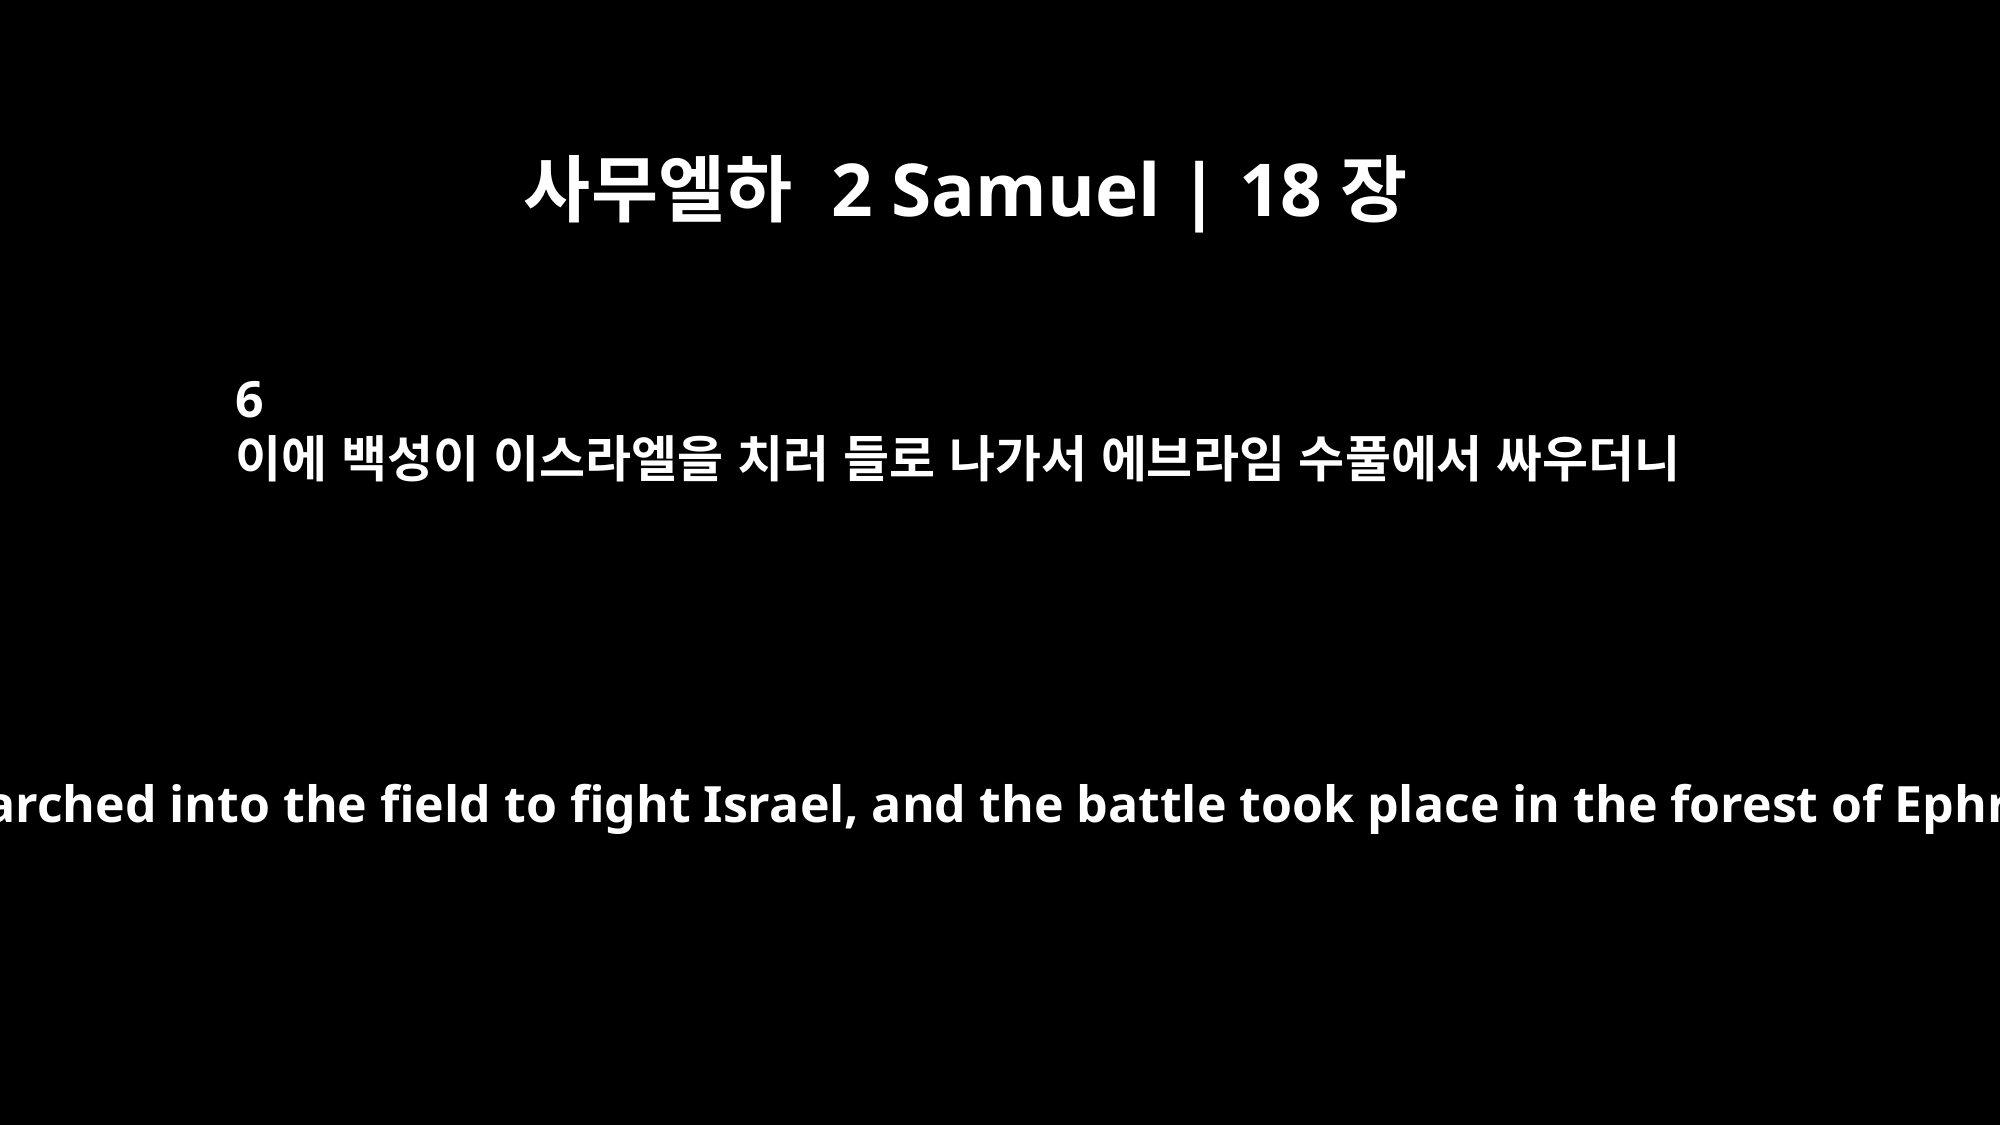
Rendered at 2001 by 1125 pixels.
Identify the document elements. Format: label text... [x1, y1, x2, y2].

text_box 사무엘하 2 Samuel | 18장 [509, 136, 1423, 239]
text_box 6 이에 백성이 이스라엘을 치러 들로 나가서 에브라임 수풀에서 싸우더니 [220, 359, 1697, 495]
text_box The army marched into the field to fight Israel, and the battle took place in the forest of Ephraim. [0, 764, 2000, 840]
